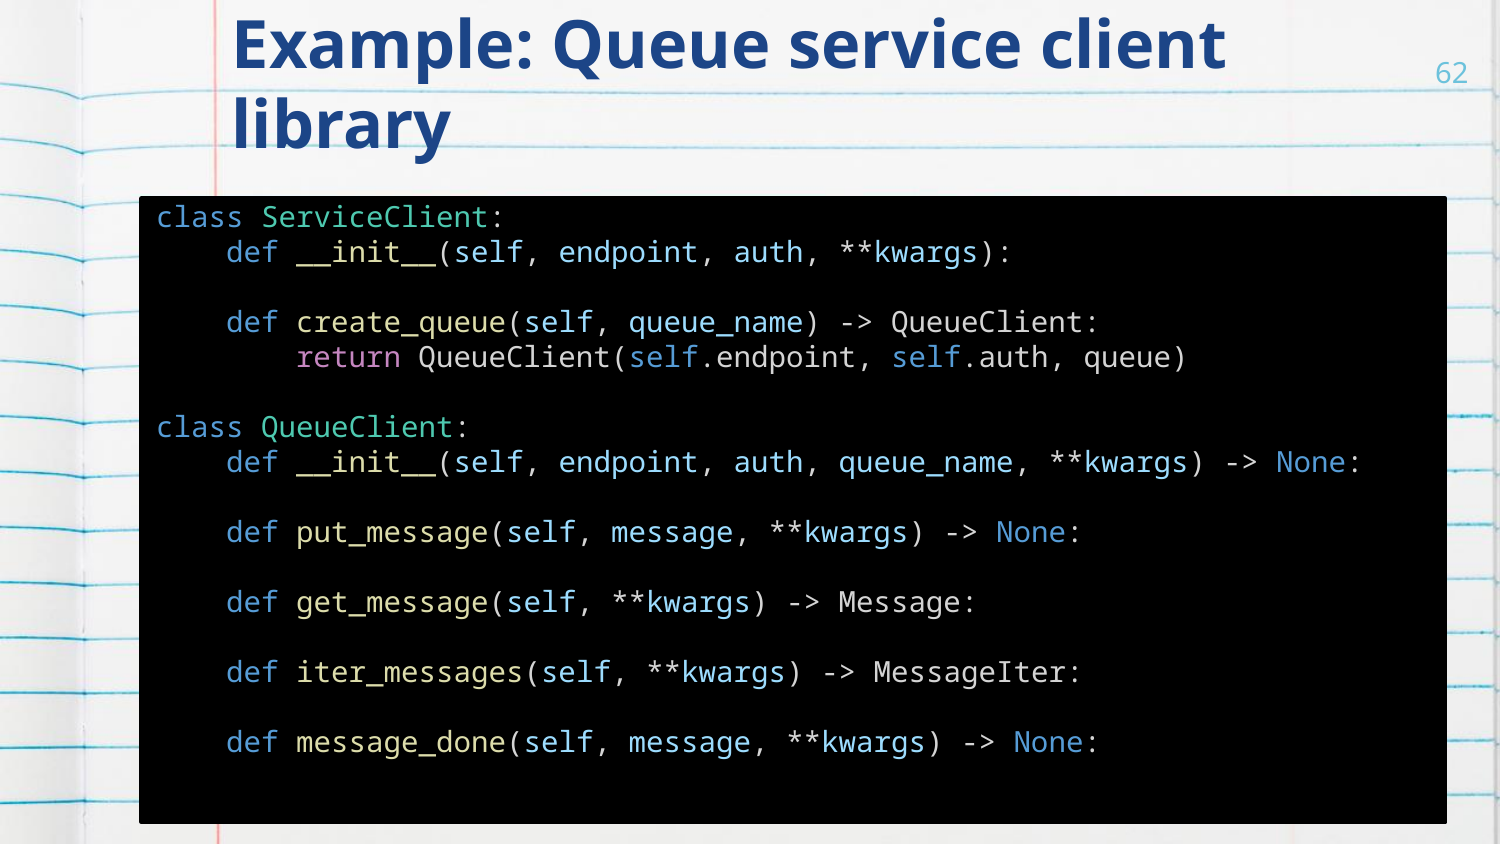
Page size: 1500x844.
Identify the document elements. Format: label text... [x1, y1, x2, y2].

slide_number 62 [1378, 41, 1469, 107]
title Example: Queue service client library [231, 21, 1425, 162]
list class ServiceClient: def __init__(self, endpoint, auth, **kwargs): def create_queue(self, queue_name) -> QueueClient: return QueueClient(self.endpoint, self.auth, queue) class QueueClient: def __init__(self, endpoint, auth, queue_name, **kwargs) -> None: def put_message(self, message, **kwargs) -> None: def get_message(self, **kwargs) -> Message: def iter_messages(self, **kwargs) -> MessageIter: def message_done(self, message, **kwargs) -> None: [139, 196, 1447, 824]
picture [0, 0, 1500, 844]
